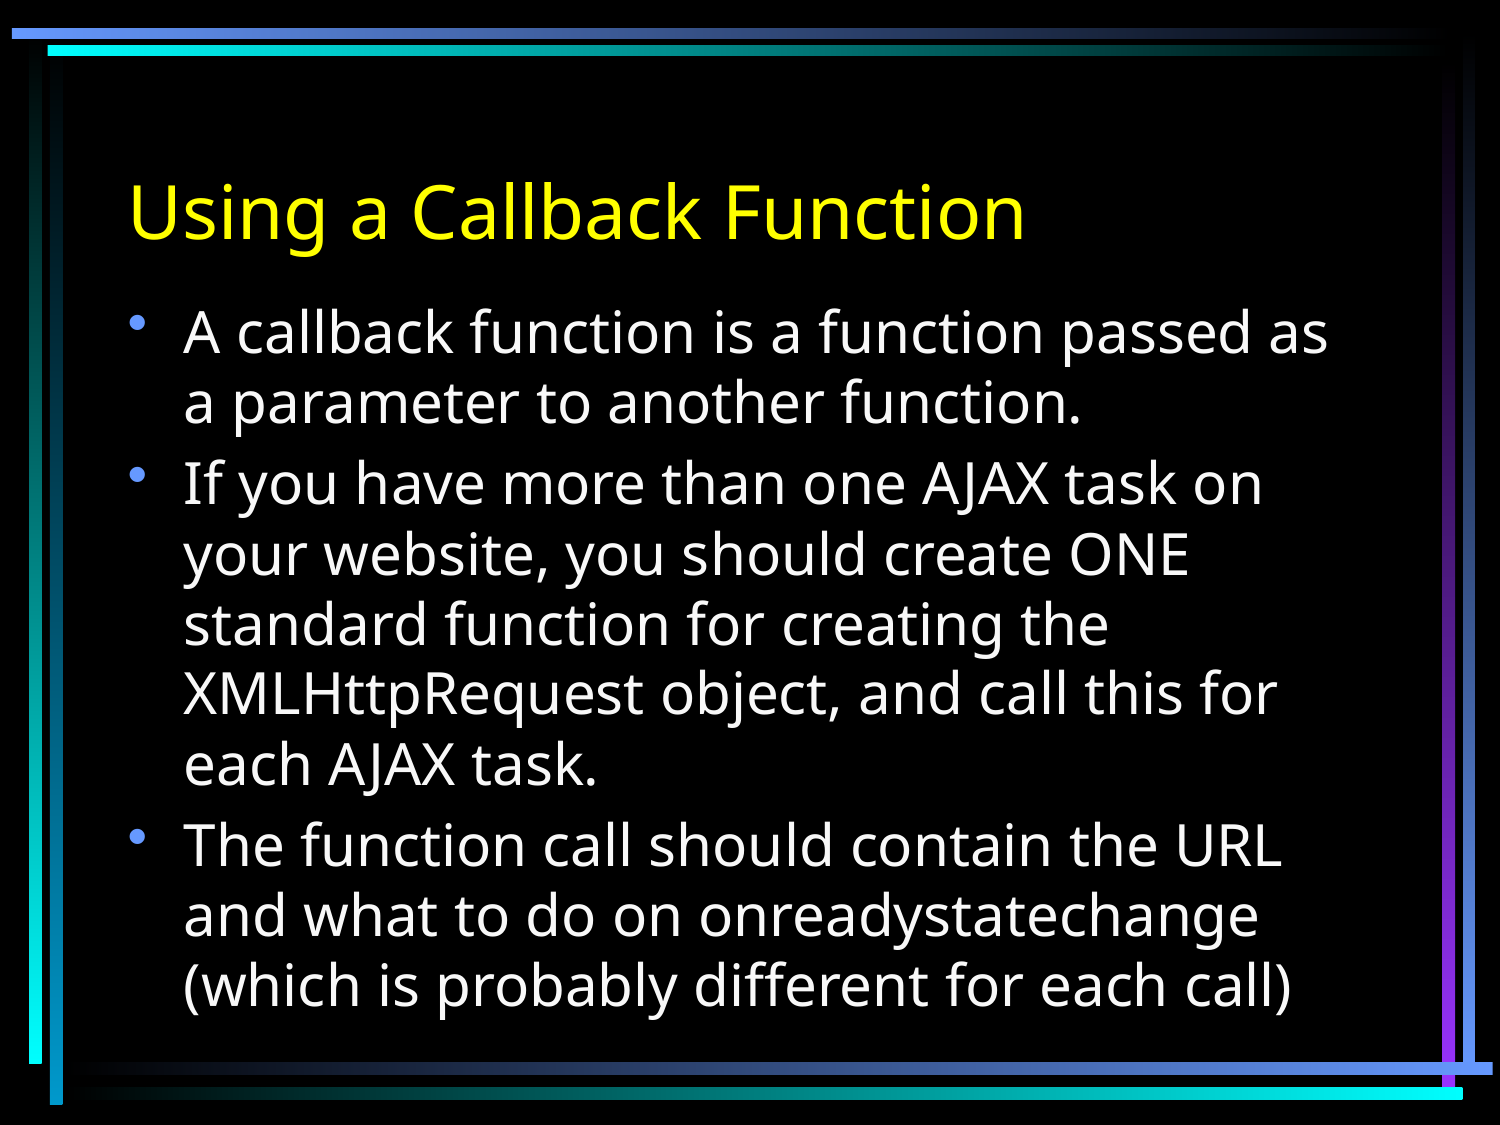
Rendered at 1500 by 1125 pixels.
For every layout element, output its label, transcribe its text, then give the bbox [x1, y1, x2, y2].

title Using a Callback Function [112, 99, 1388, 263]
list A callback function is a function passed as a parameter to another function. If you have more than one AJAX task on your website, you should create ONE standard function for creating the XMLHttpRequest object, and call this for each AJAX task. The function call should contain the URL and what to do on onreadystatechange (which is probably different for each call) [112, 287, 1388, 975]
